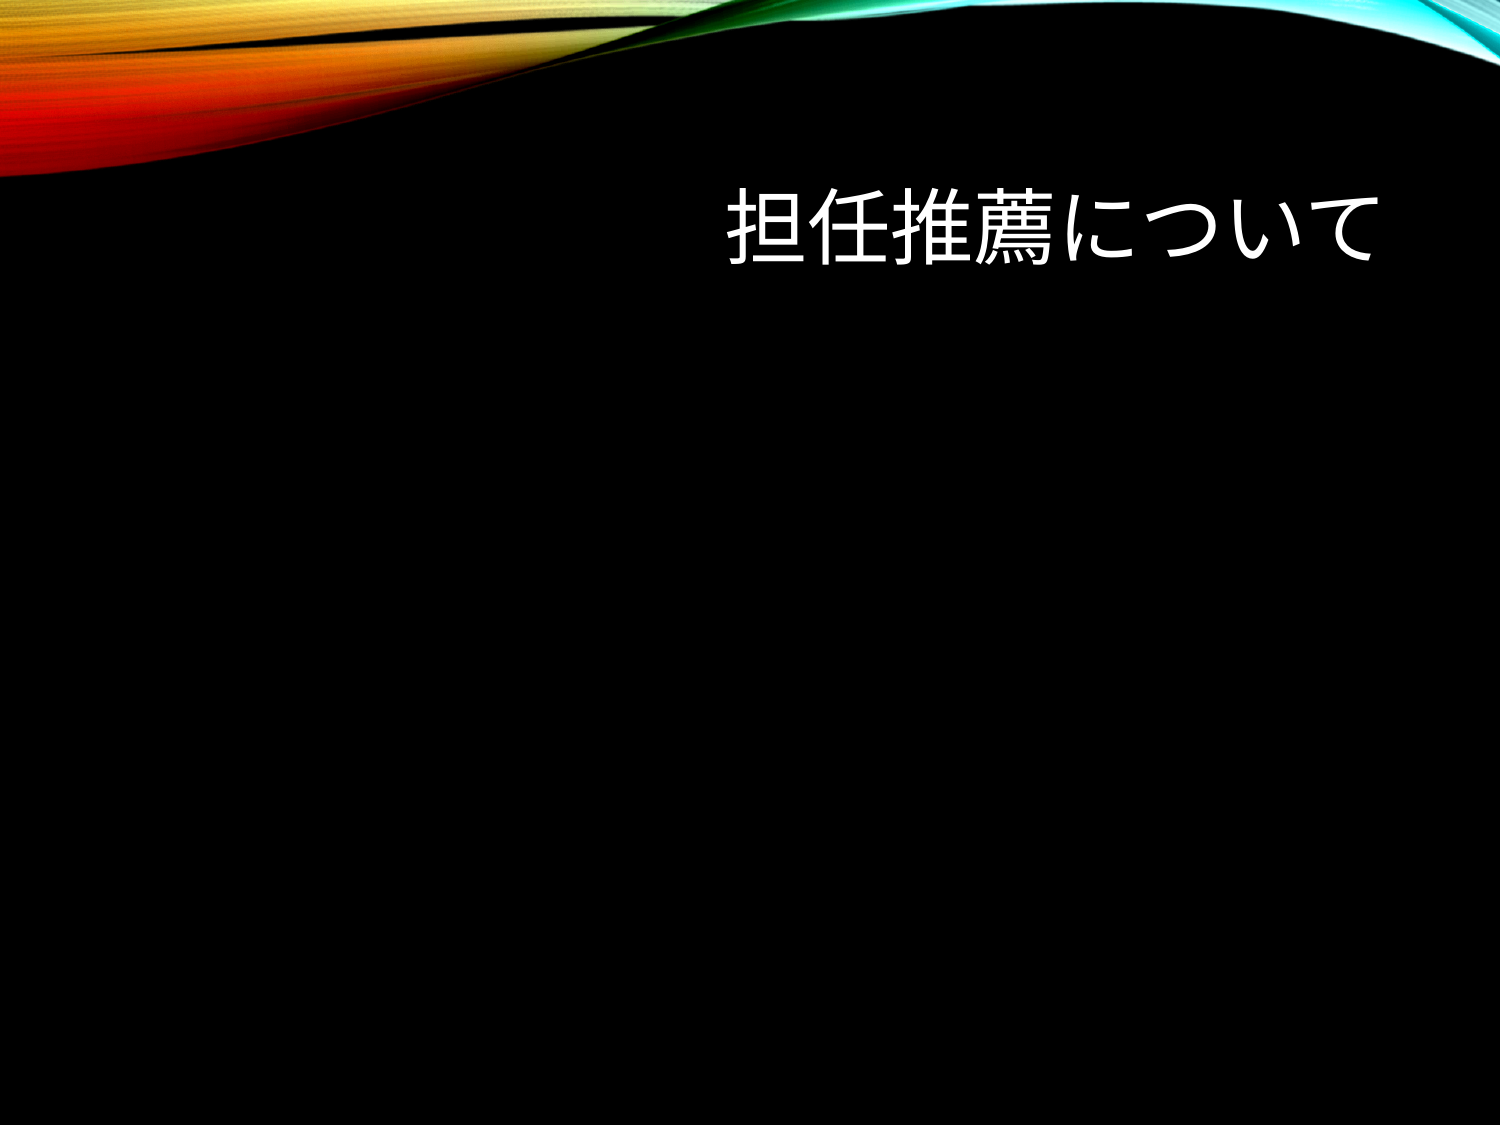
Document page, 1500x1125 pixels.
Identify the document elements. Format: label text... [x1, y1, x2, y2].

title 担任推薦について [356, 125, 1403, 338]
picture [0, 0, 1500, 178]
